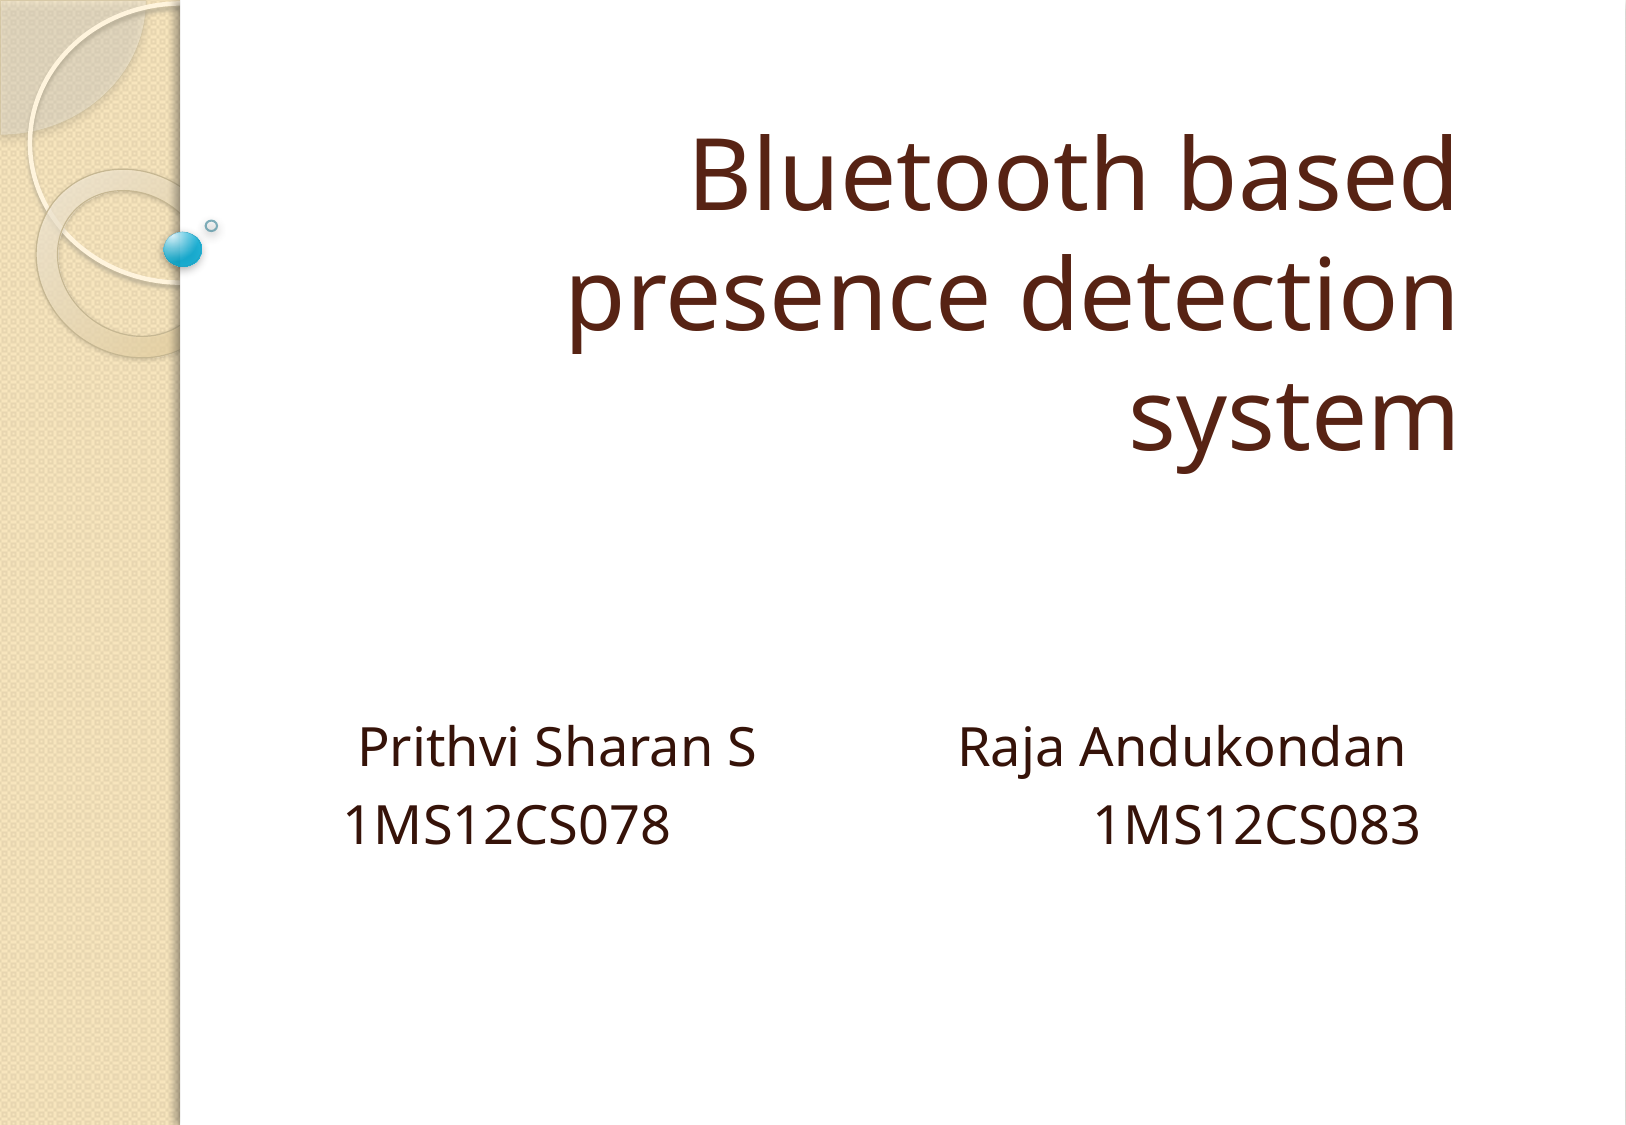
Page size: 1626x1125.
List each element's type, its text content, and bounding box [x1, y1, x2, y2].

subtitle Prithvi Sharan S Raja Andukondan 1MS12CS078 1MS12CS083 [230, 712, 1531, 1000]
title Bluetooth based presence detection system [229, 99, 1476, 478]
